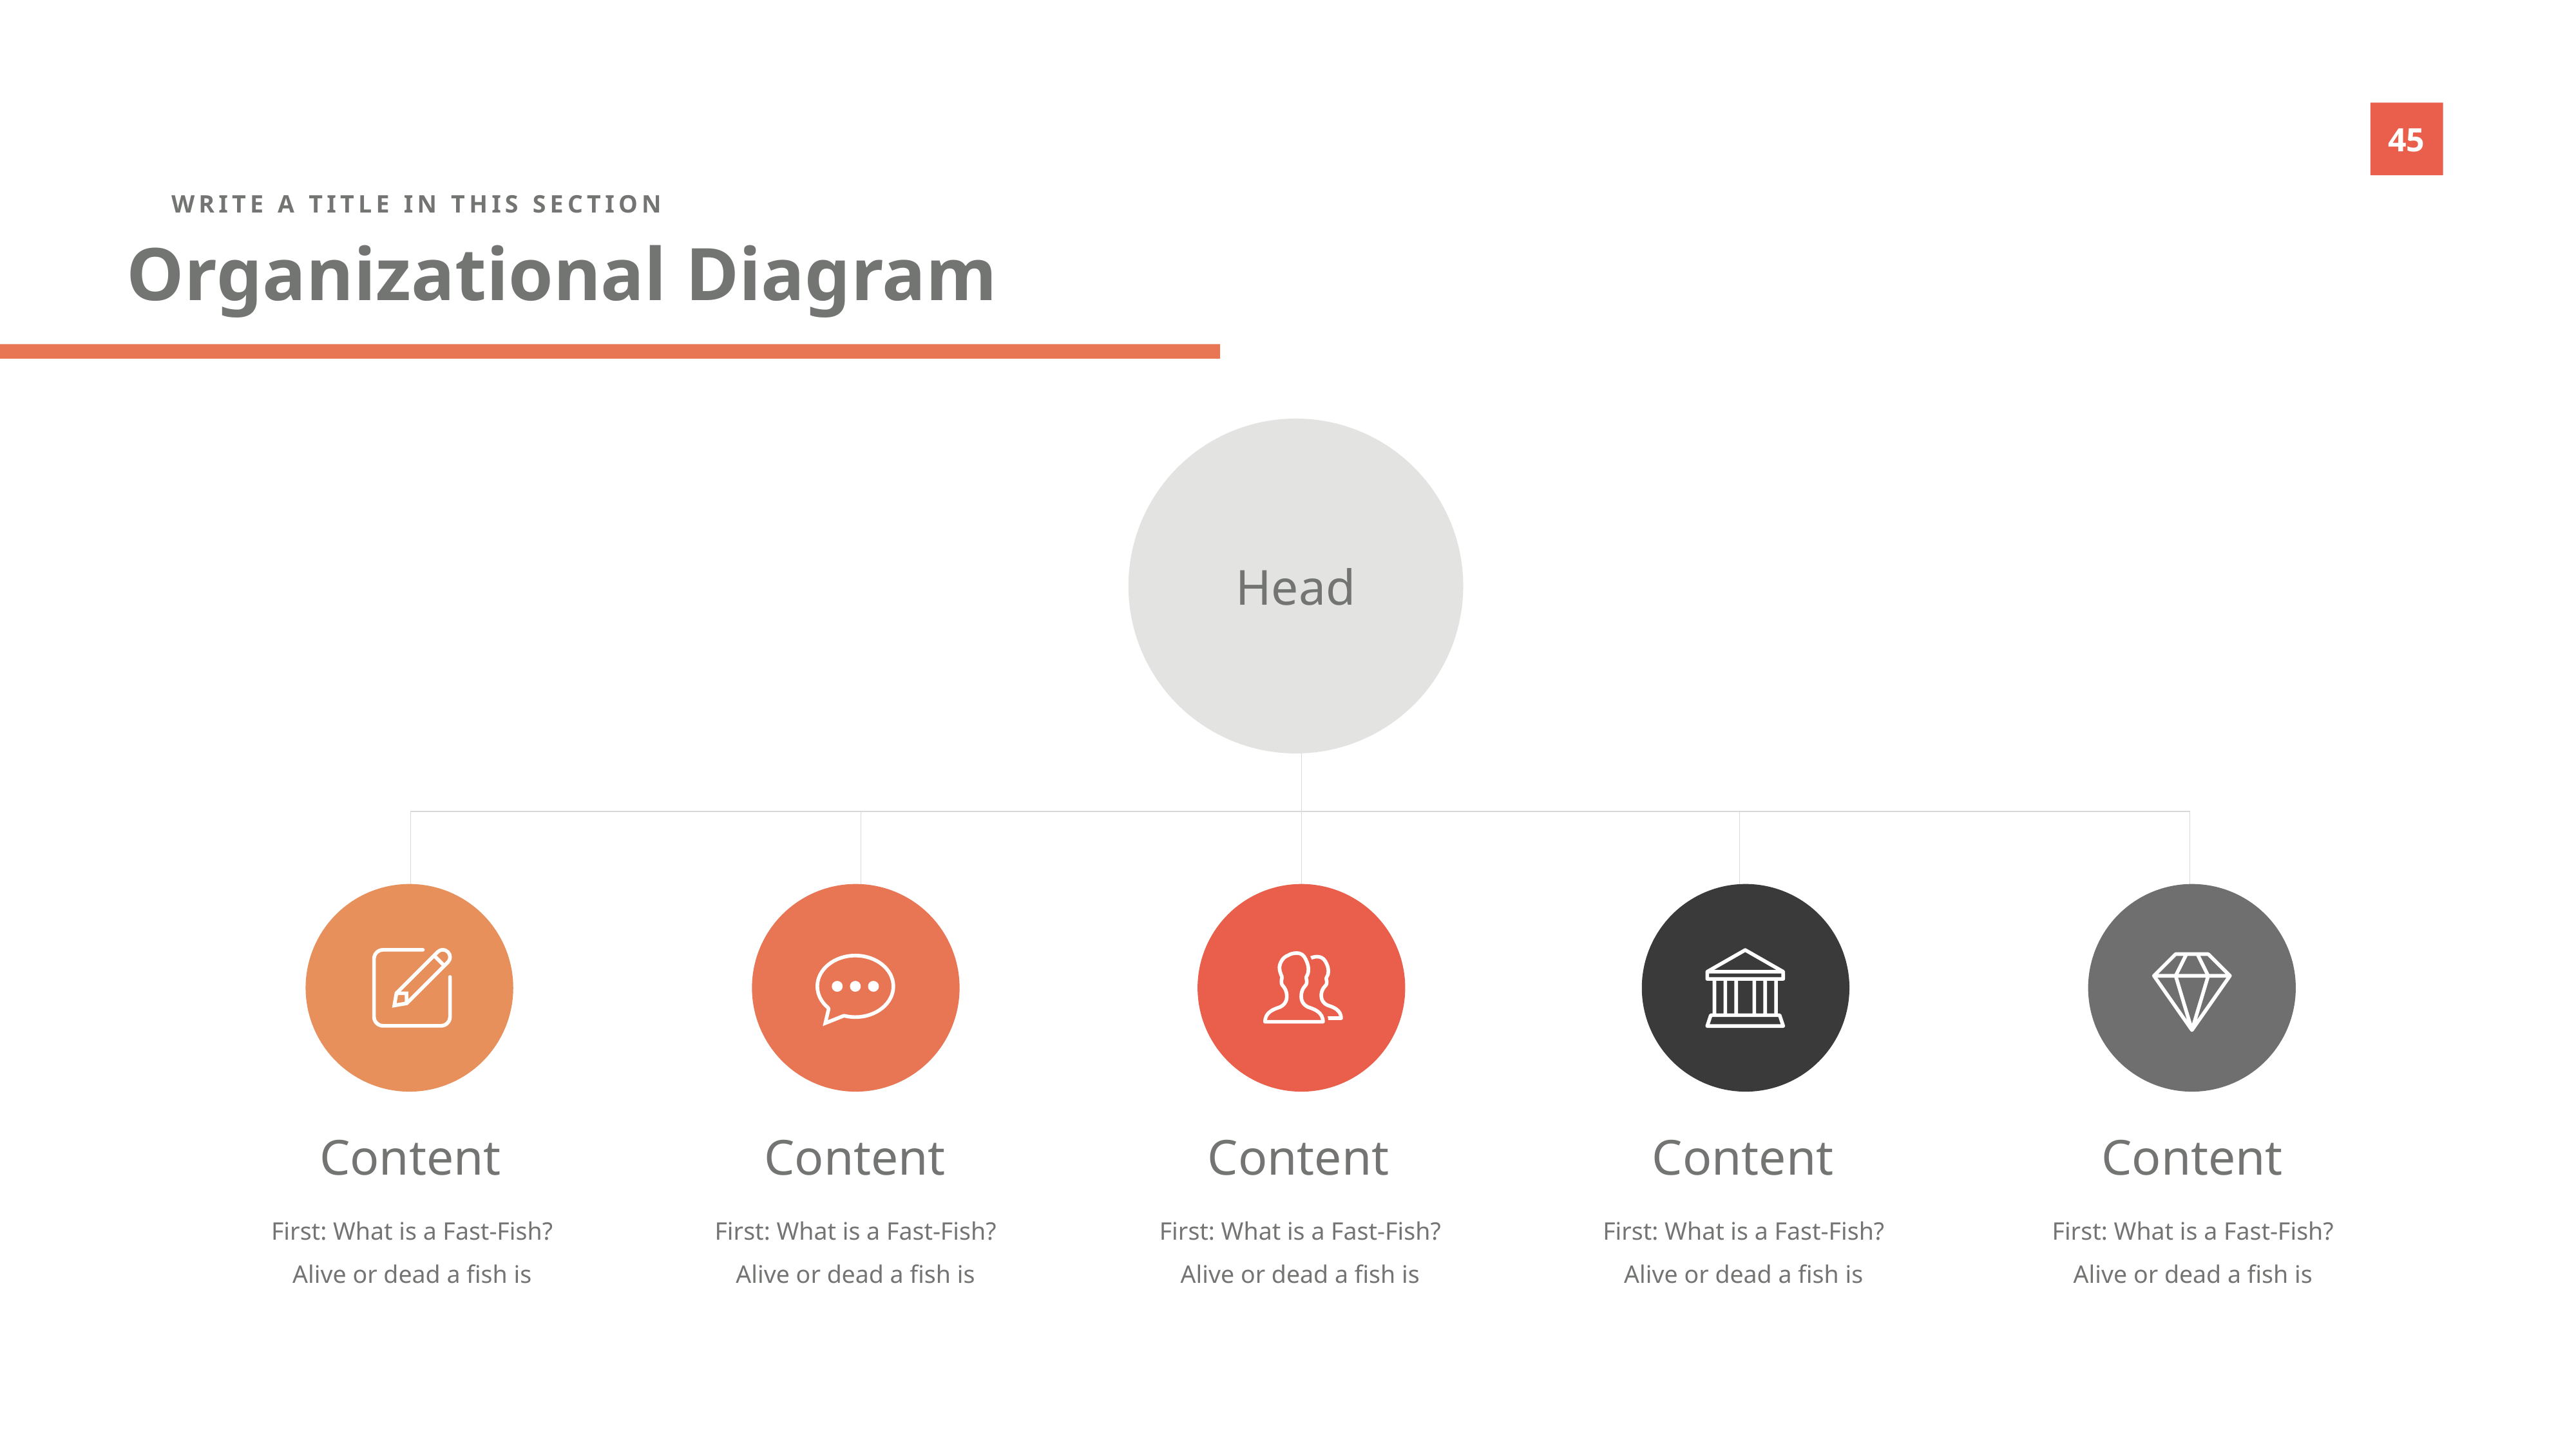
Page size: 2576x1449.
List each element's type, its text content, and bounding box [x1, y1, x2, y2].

text_box [305, 884, 514, 1092]
text_box First: What is a Fast-Fish? Alive or dead a fish is [1149, 1196, 1451, 1293]
text_box [1263, 951, 1325, 1024]
text_box [2088, 884, 2296, 1092]
text_box [1641, 884, 1850, 1092]
text_box Content [2092, 1121, 2293, 1189]
text_box [1310, 954, 1343, 1020]
text_box [372, 948, 452, 1028]
text_box [1197, 884, 1406, 1092]
text_box Content [1197, 1121, 1399, 1189]
text_box Content [310, 1121, 511, 1189]
text_box [1705, 948, 1786, 1028]
text_box Organizational Diagram [117, 223, 1007, 320]
text_box Head [1128, 418, 1464, 754]
text_box First: What is a Fast-Fish? Alive or dead a fish is [262, 1196, 563, 1293]
text_box [0, 343, 1221, 359]
text_box First: What is a Fast-Fish? Alive or dead a fish is [705, 1196, 1007, 1293]
text_box [2151, 952, 2232, 1032]
text_box Content [1643, 1121, 1844, 1189]
text_box [816, 953, 895, 1027]
text_box First: What is a Fast-Fish? Alive or dead a fish is [1593, 1196, 1894, 1293]
text_box WRITE A TITLE IN THIS SECTION [162, 184, 672, 223]
text_box First: What is a Fast-Fish? Alive or dead a fish is [2042, 1196, 2344, 1293]
text_box Content [754, 1121, 955, 1189]
text_box [751, 884, 960, 1092]
